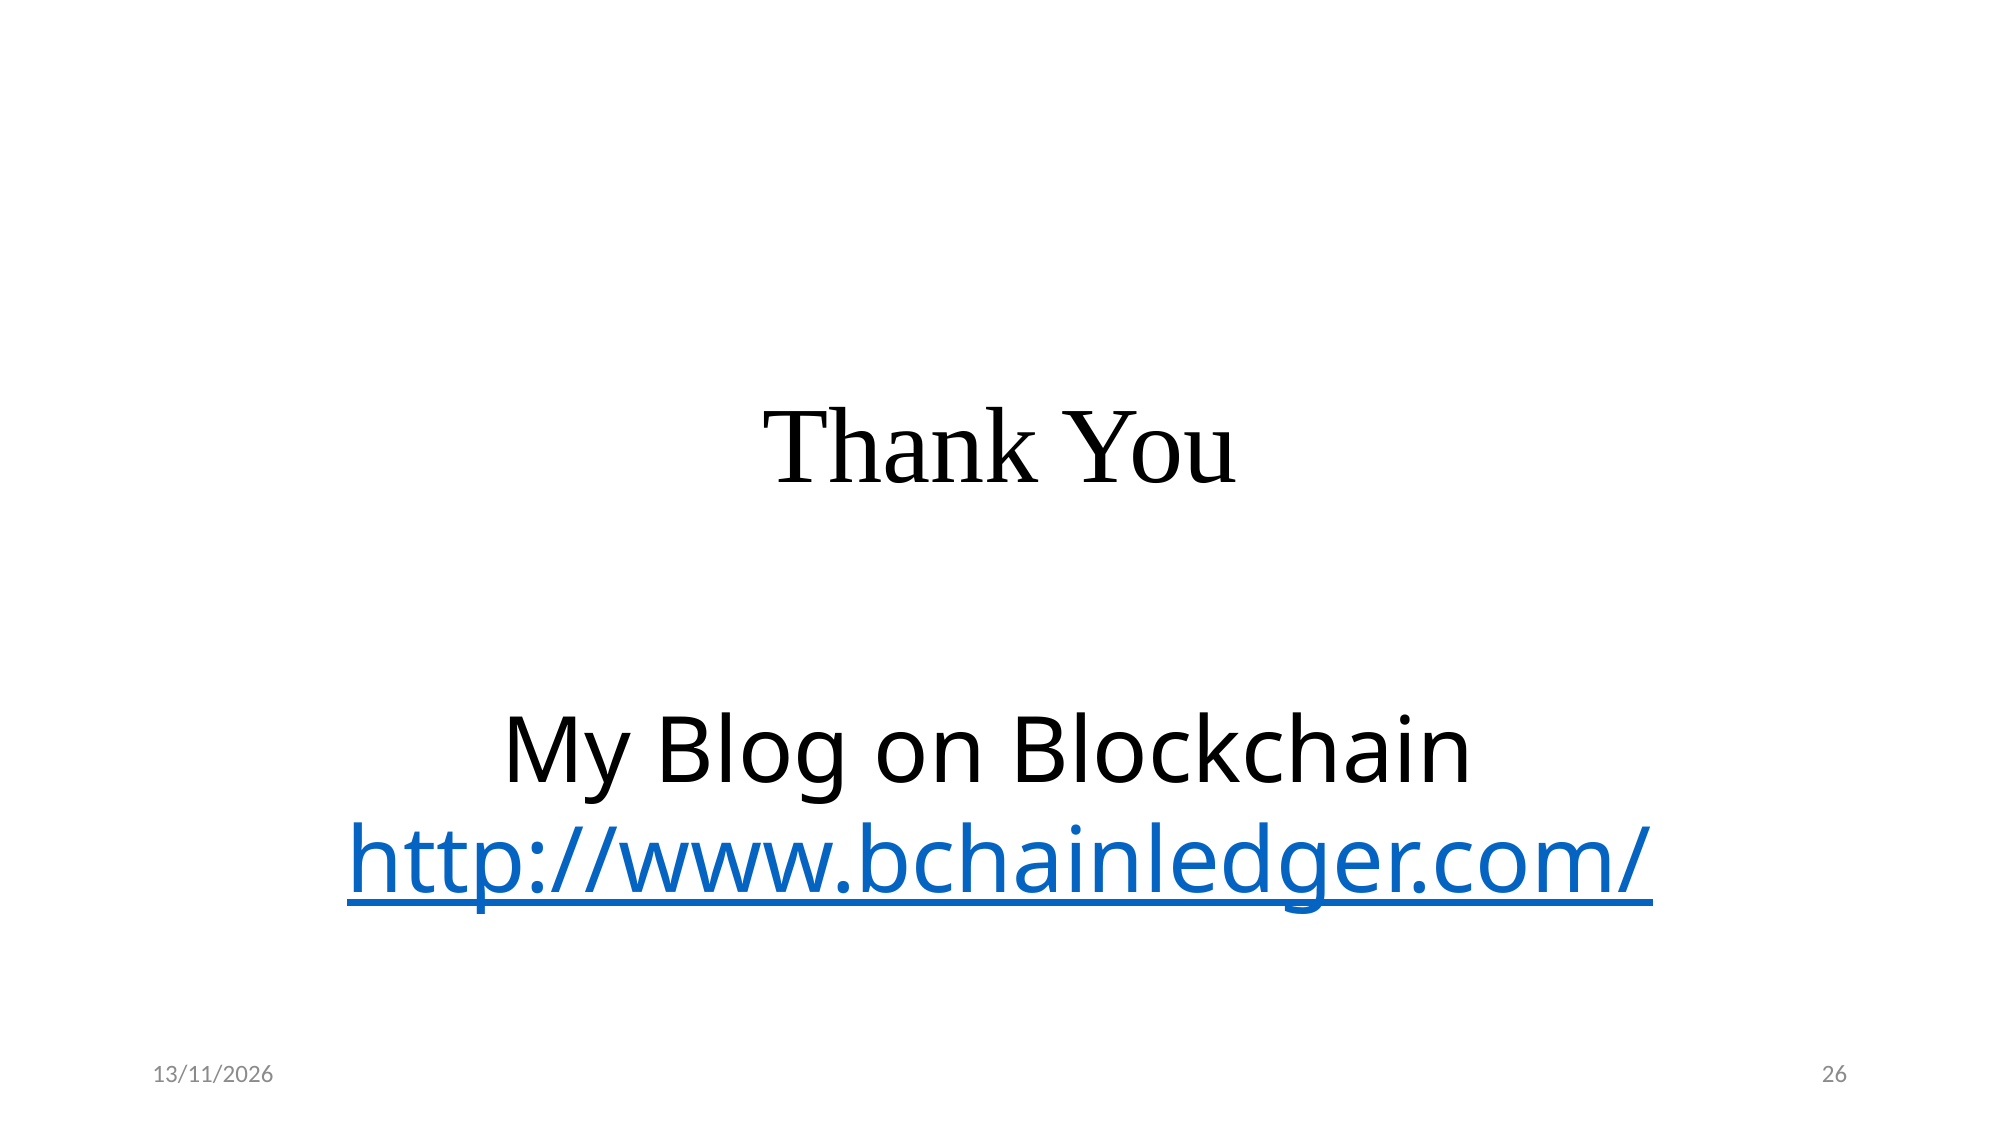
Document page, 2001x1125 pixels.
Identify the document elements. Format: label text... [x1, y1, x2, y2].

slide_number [137, 1042, 588, 1103]
title Thank You My Blog on Blockchain http://www.bchainledger.com/ [137, 357, 1863, 947]
slide_number 26 [1412, 1042, 1863, 1103]
